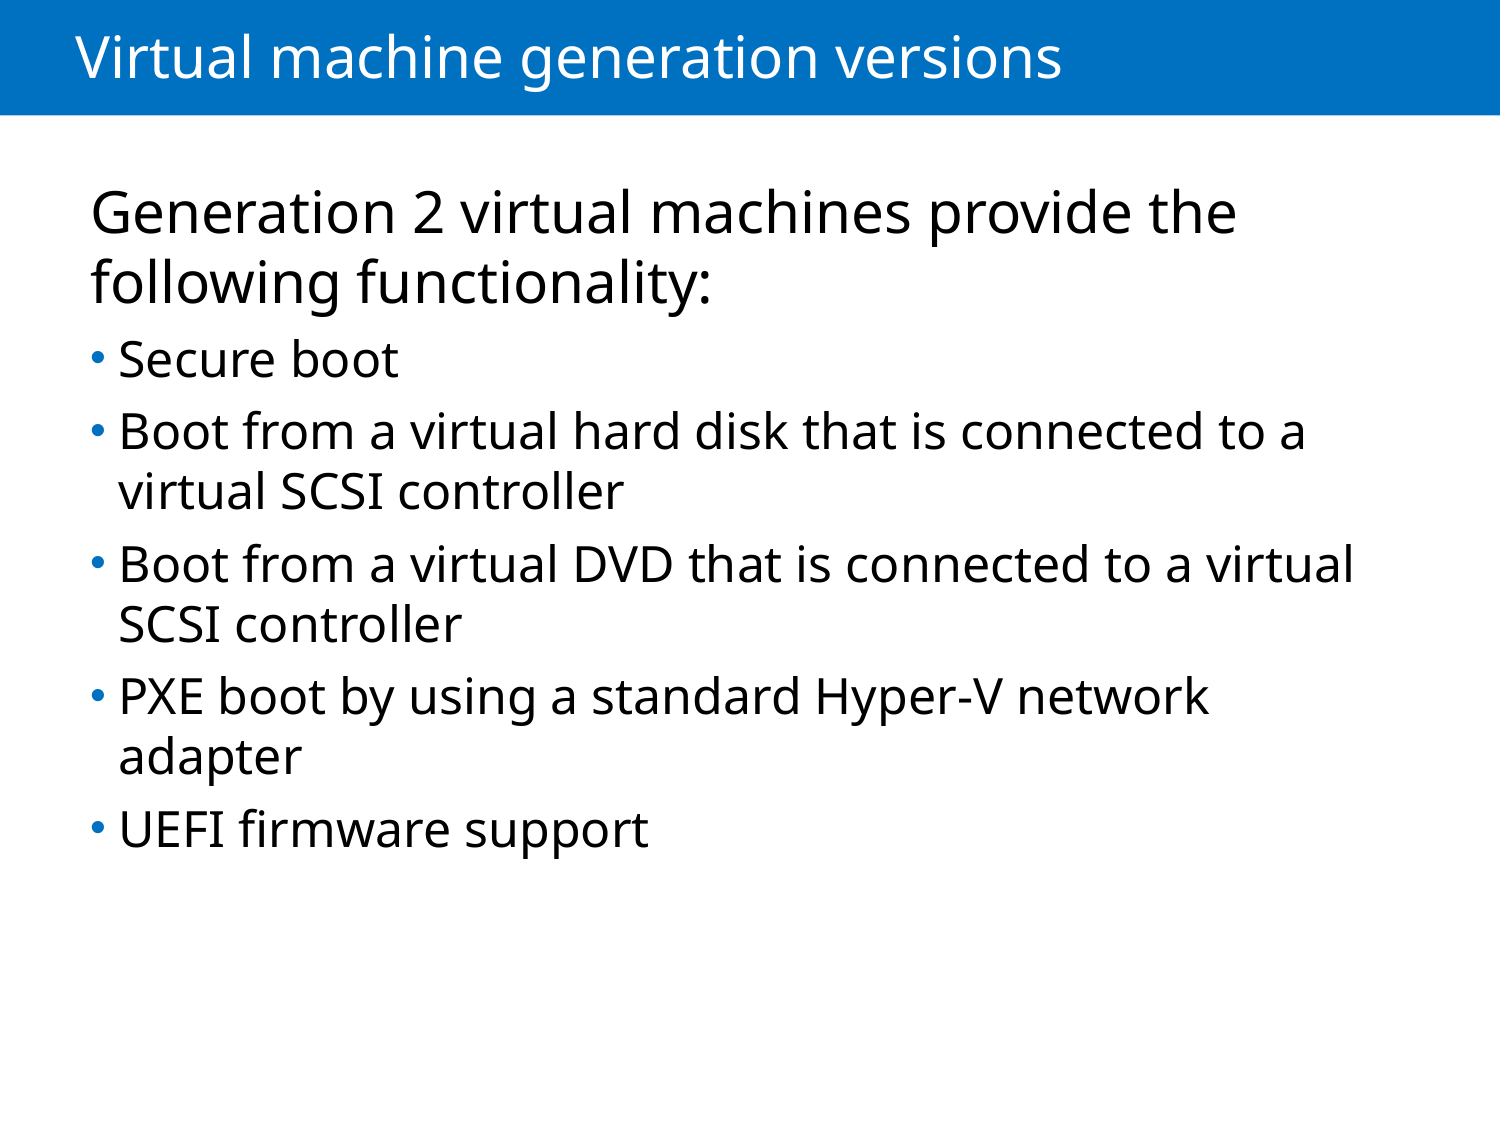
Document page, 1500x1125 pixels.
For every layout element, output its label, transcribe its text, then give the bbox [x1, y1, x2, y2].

title Virtual machine generation versions [75, 0, 1351, 122]
text_box Generation 2 virtual machines provide the following functionality: Secure boot Boot from a virtual hard disk that is connected to a virtual SCSI controller Boot from a virtual DVD that is connected to a virtual SCSI controller PXE boot by using a standard Hyper-V network adapter UEFI firmware support [75, 167, 1408, 1012]
